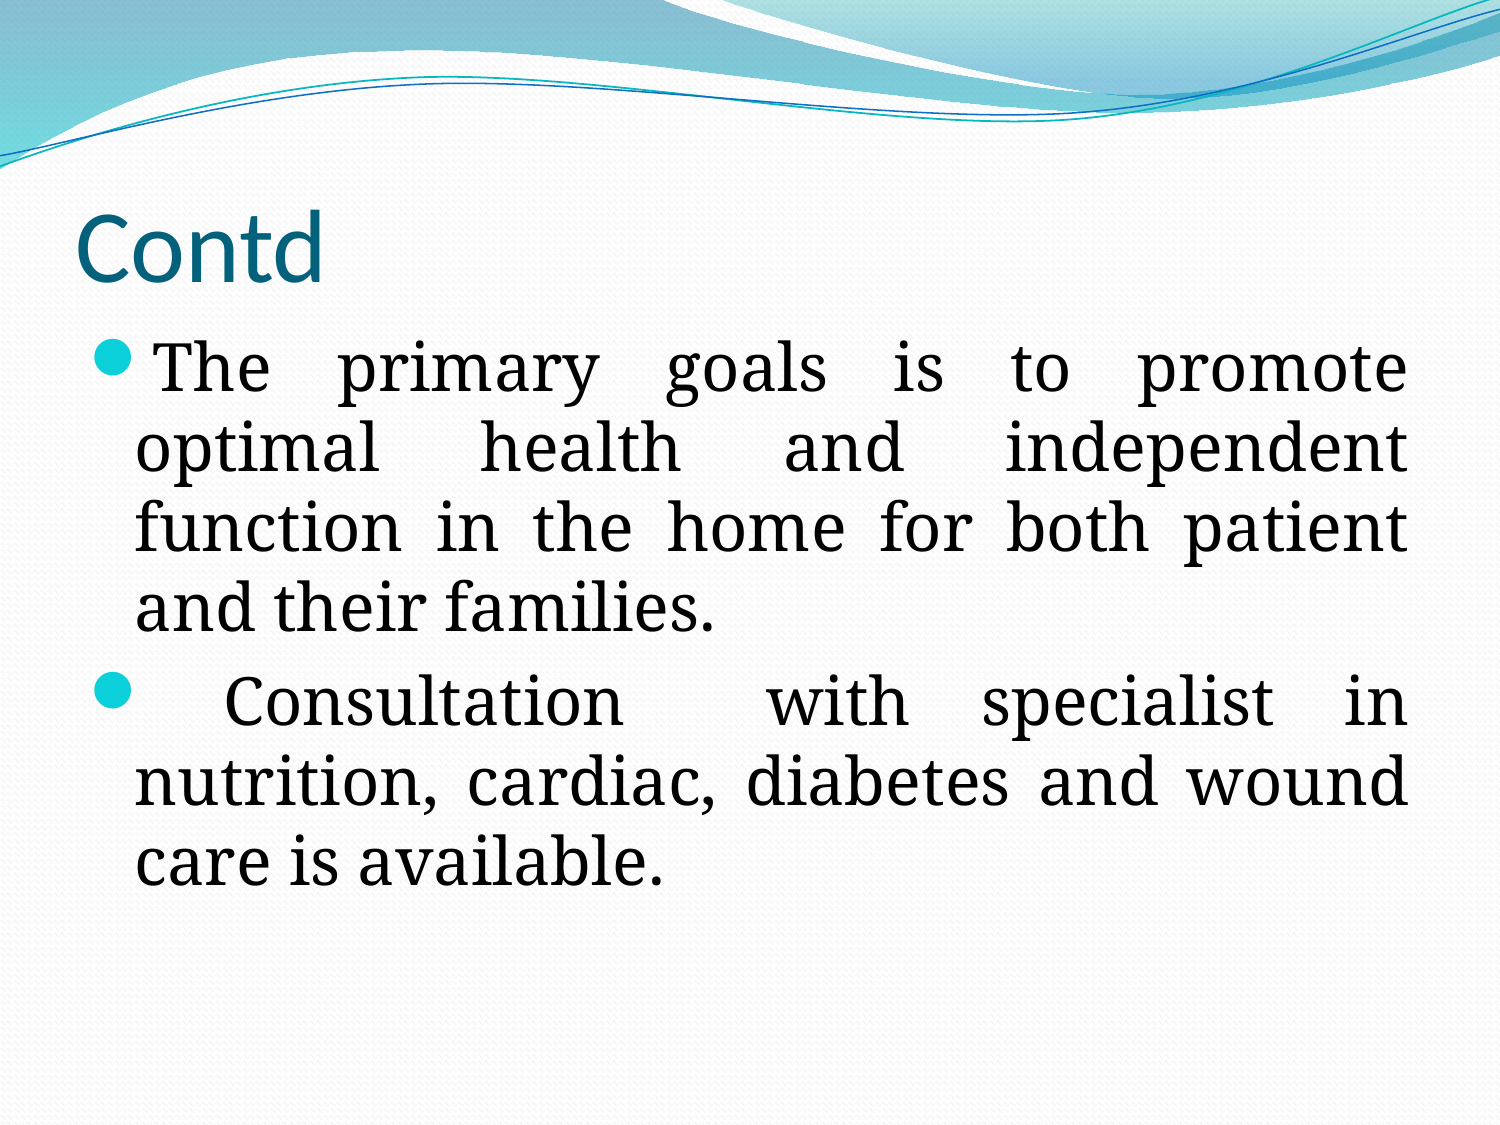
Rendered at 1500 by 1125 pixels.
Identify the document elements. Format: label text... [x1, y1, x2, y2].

list The primary goals is to promote optimal health and independent function in the home for both patient and their families. Consultation with specialist in nutrition, cardiac, diabetes and wound care is available. [75, 317, 1425, 1038]
title Contd [75, 115, 1425, 303]
